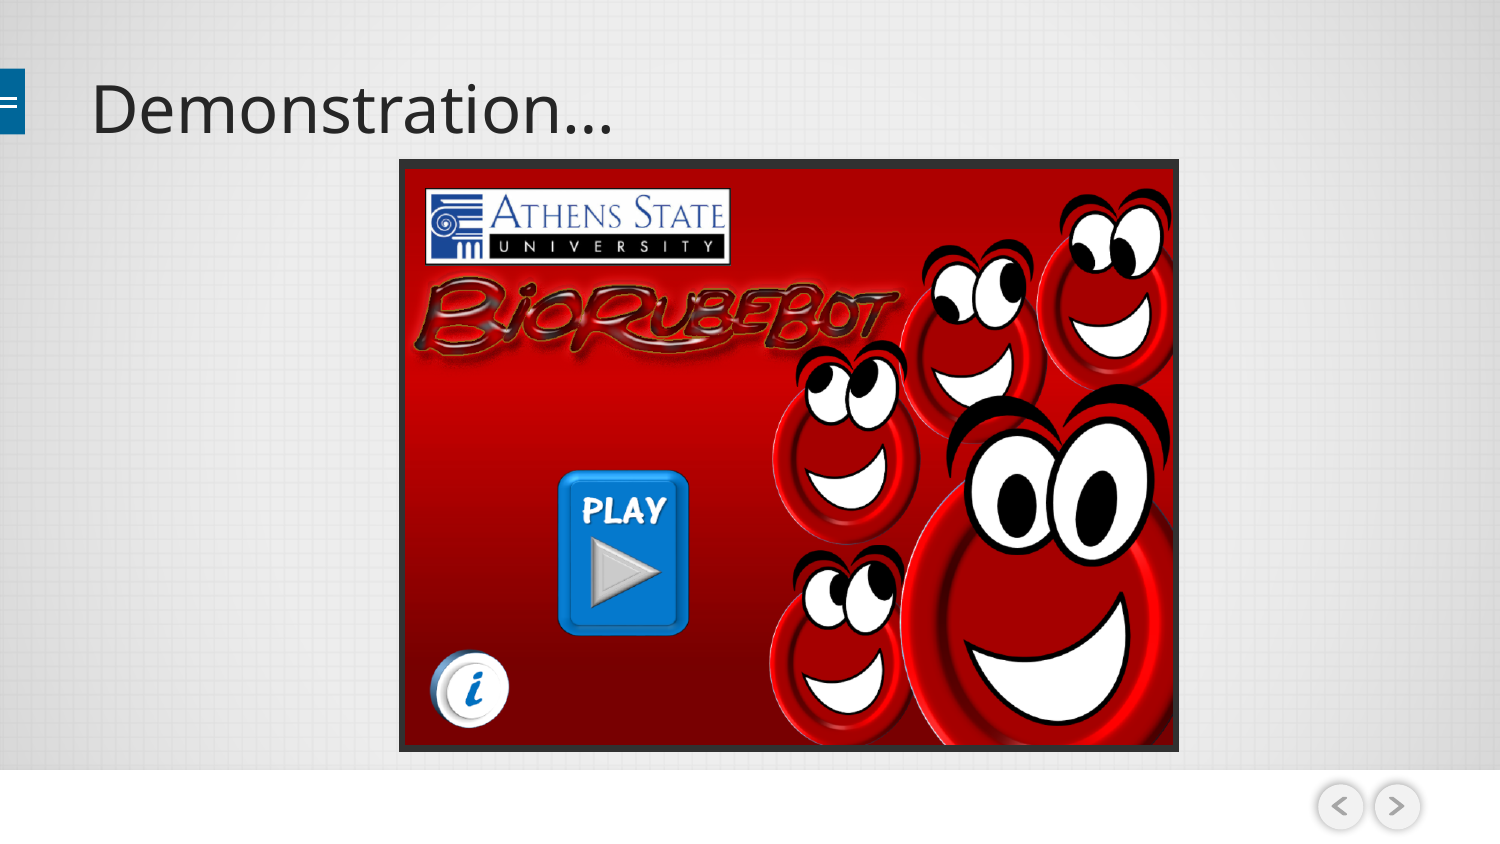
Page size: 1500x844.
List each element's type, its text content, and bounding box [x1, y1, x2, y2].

picture [0, 0, 1500, 770]
title Demonstration… [75, 71, 1325, 142]
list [399, 159, 1180, 752]
